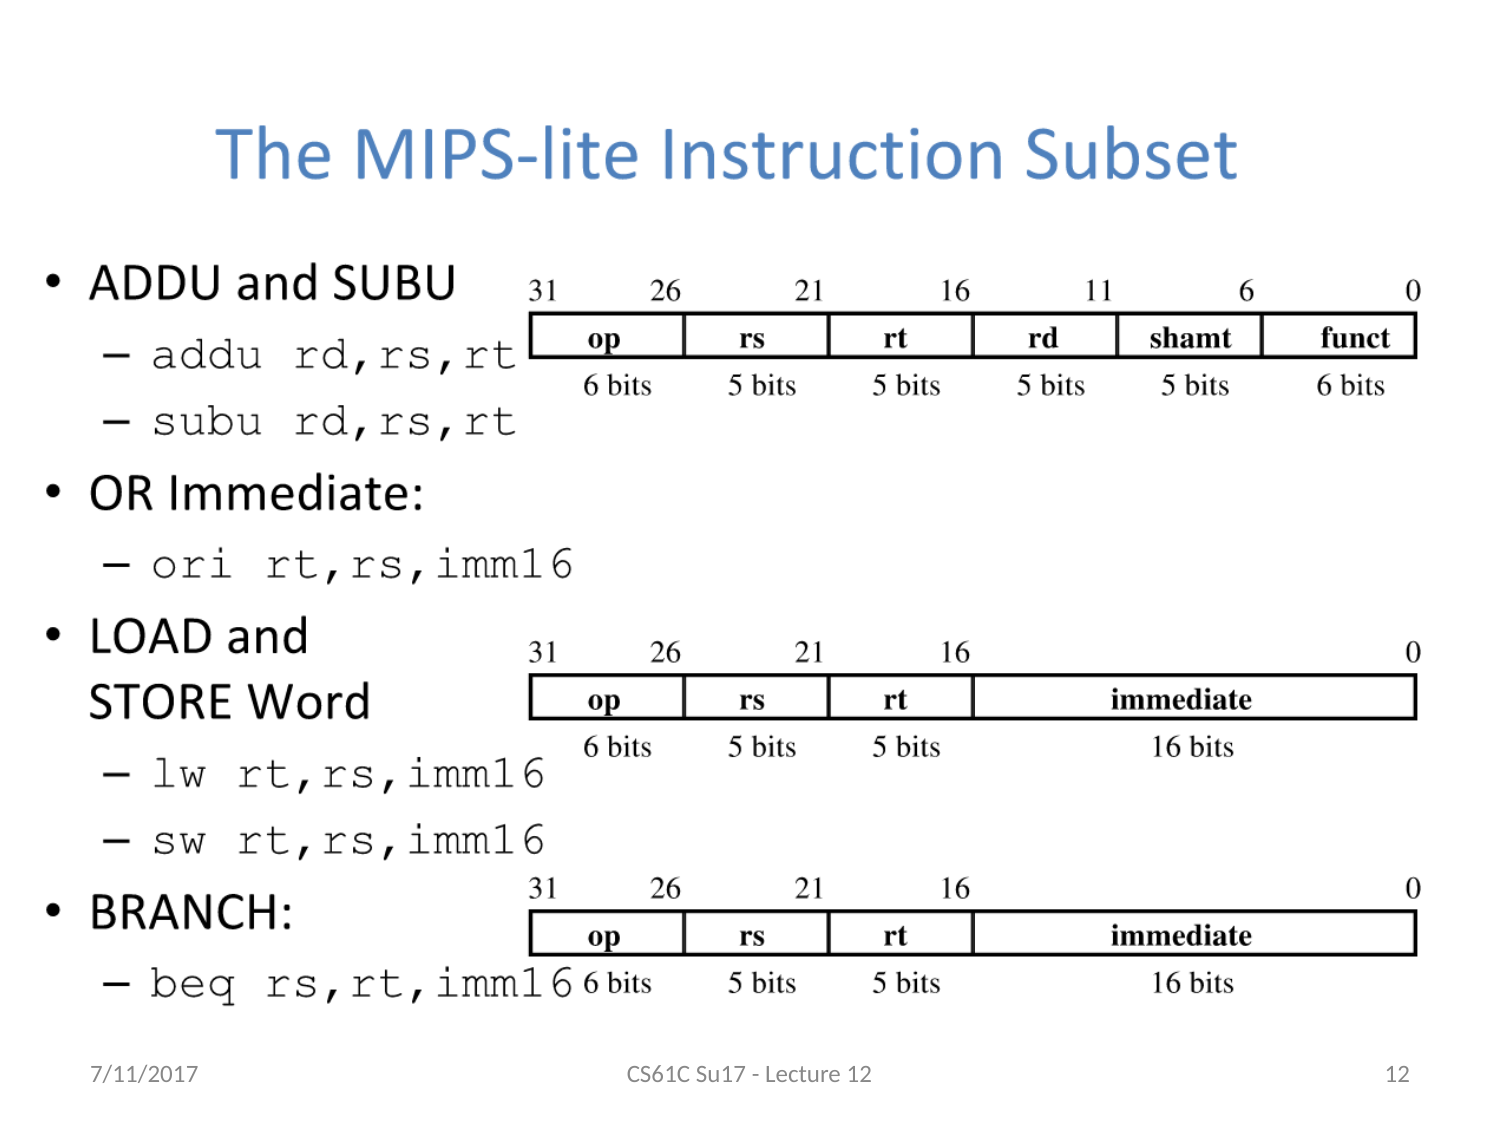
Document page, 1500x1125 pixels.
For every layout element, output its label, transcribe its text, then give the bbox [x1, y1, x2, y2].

slide_number ‹#› [1074, 1042, 1425, 1103]
picture [24, 24, 1435, 1018]
footer CS61C Su17 - Lecture 12 [512, 1042, 988, 1103]
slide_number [75, 1042, 425, 1103]
